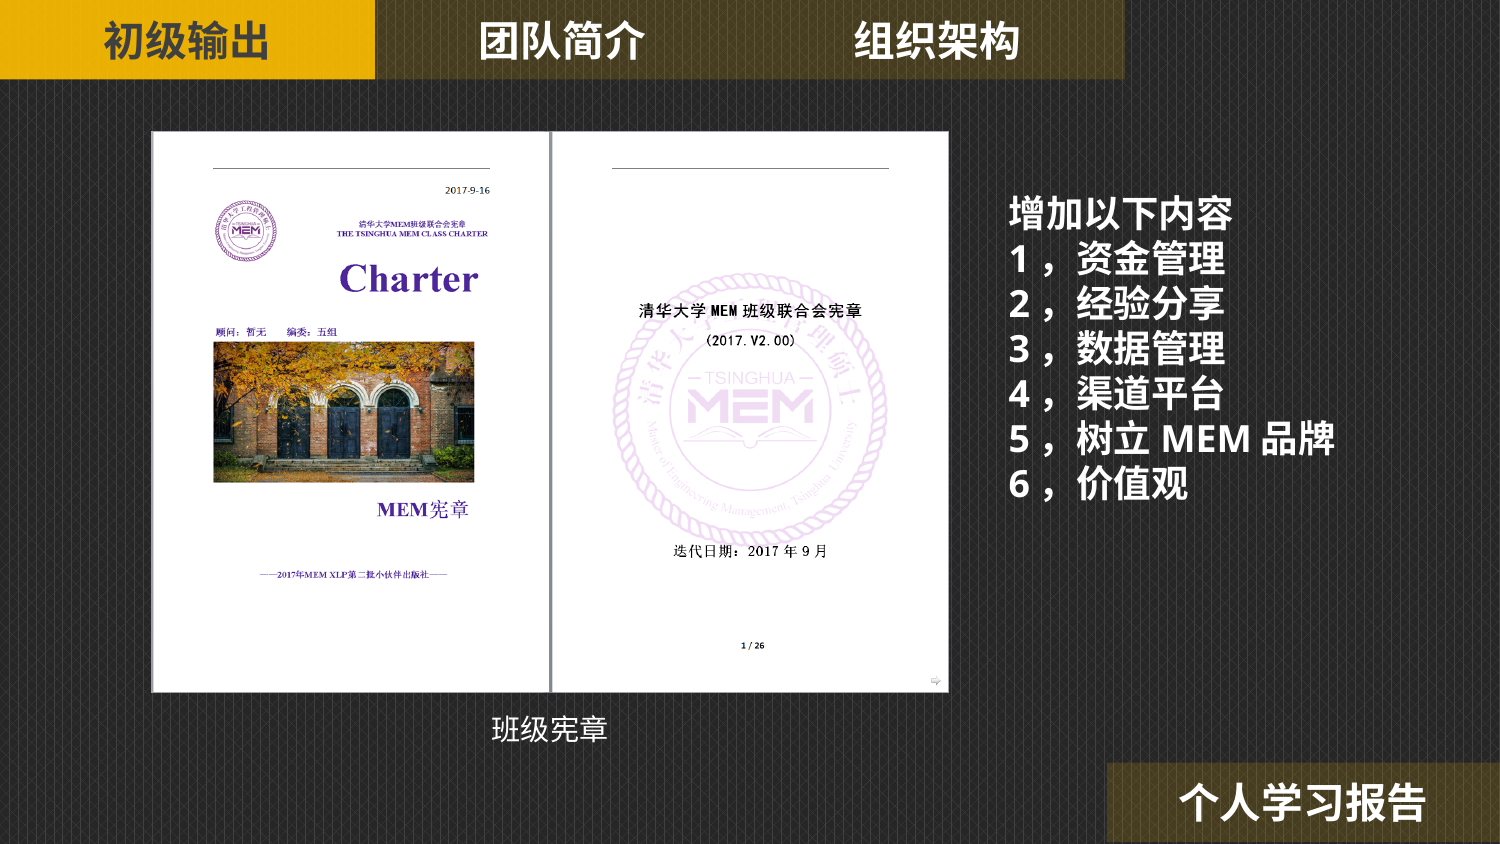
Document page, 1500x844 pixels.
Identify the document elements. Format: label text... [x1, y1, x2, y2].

text_box 增加以下内容 1，资金管理 2，经验分享 3，数据管理 4，渠道平台 5，树立MEM品牌 6，价值观 [993, 183, 1351, 513]
text_box 团队简介 [374, 0, 749, 80]
text_box 个人学习报告 [1106, 762, 1500, 842]
text_box 组织架构 [749, 0, 1125, 80]
text_box 初级输出 [0, 0, 374, 80]
text_box 班级宪章 [476, 704, 624, 754]
picture [151, 131, 949, 693]
